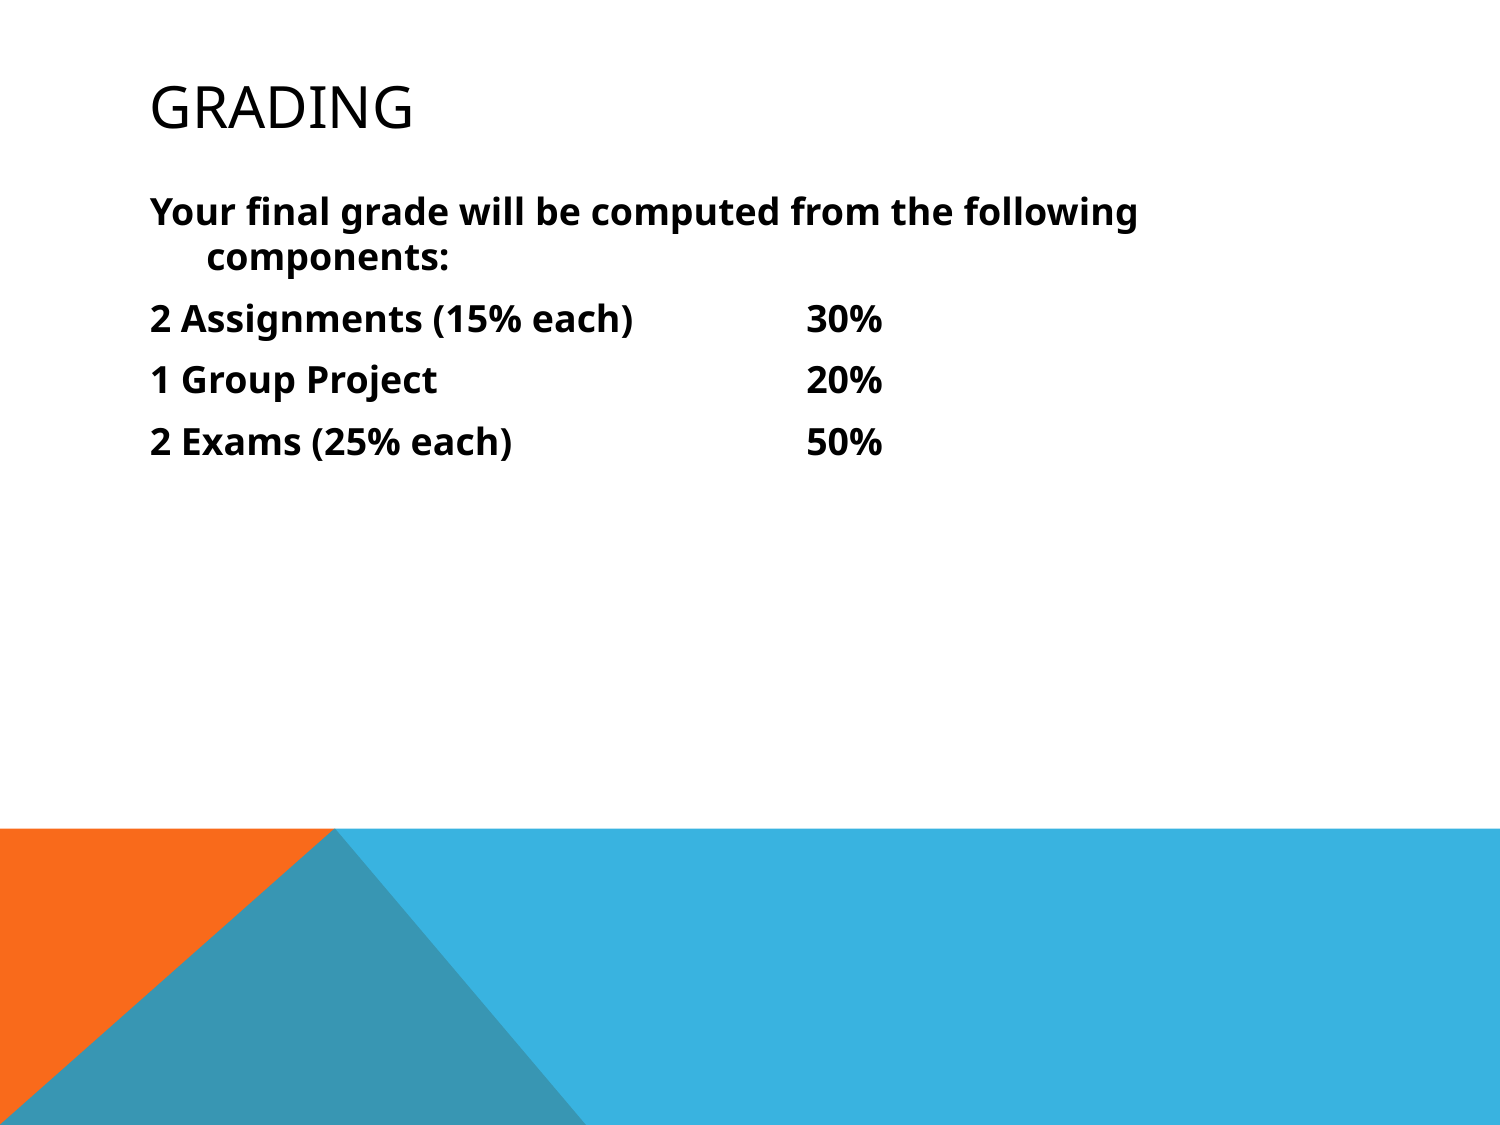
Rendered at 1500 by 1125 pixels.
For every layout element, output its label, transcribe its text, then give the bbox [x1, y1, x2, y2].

title Grading [134, 59, 1369, 150]
list Your final grade will be computed from the following components: 2 Assignments (15% each) 30% 1 Group Project 20% 2 Exams (25% each) 50% [134, 180, 1369, 768]
